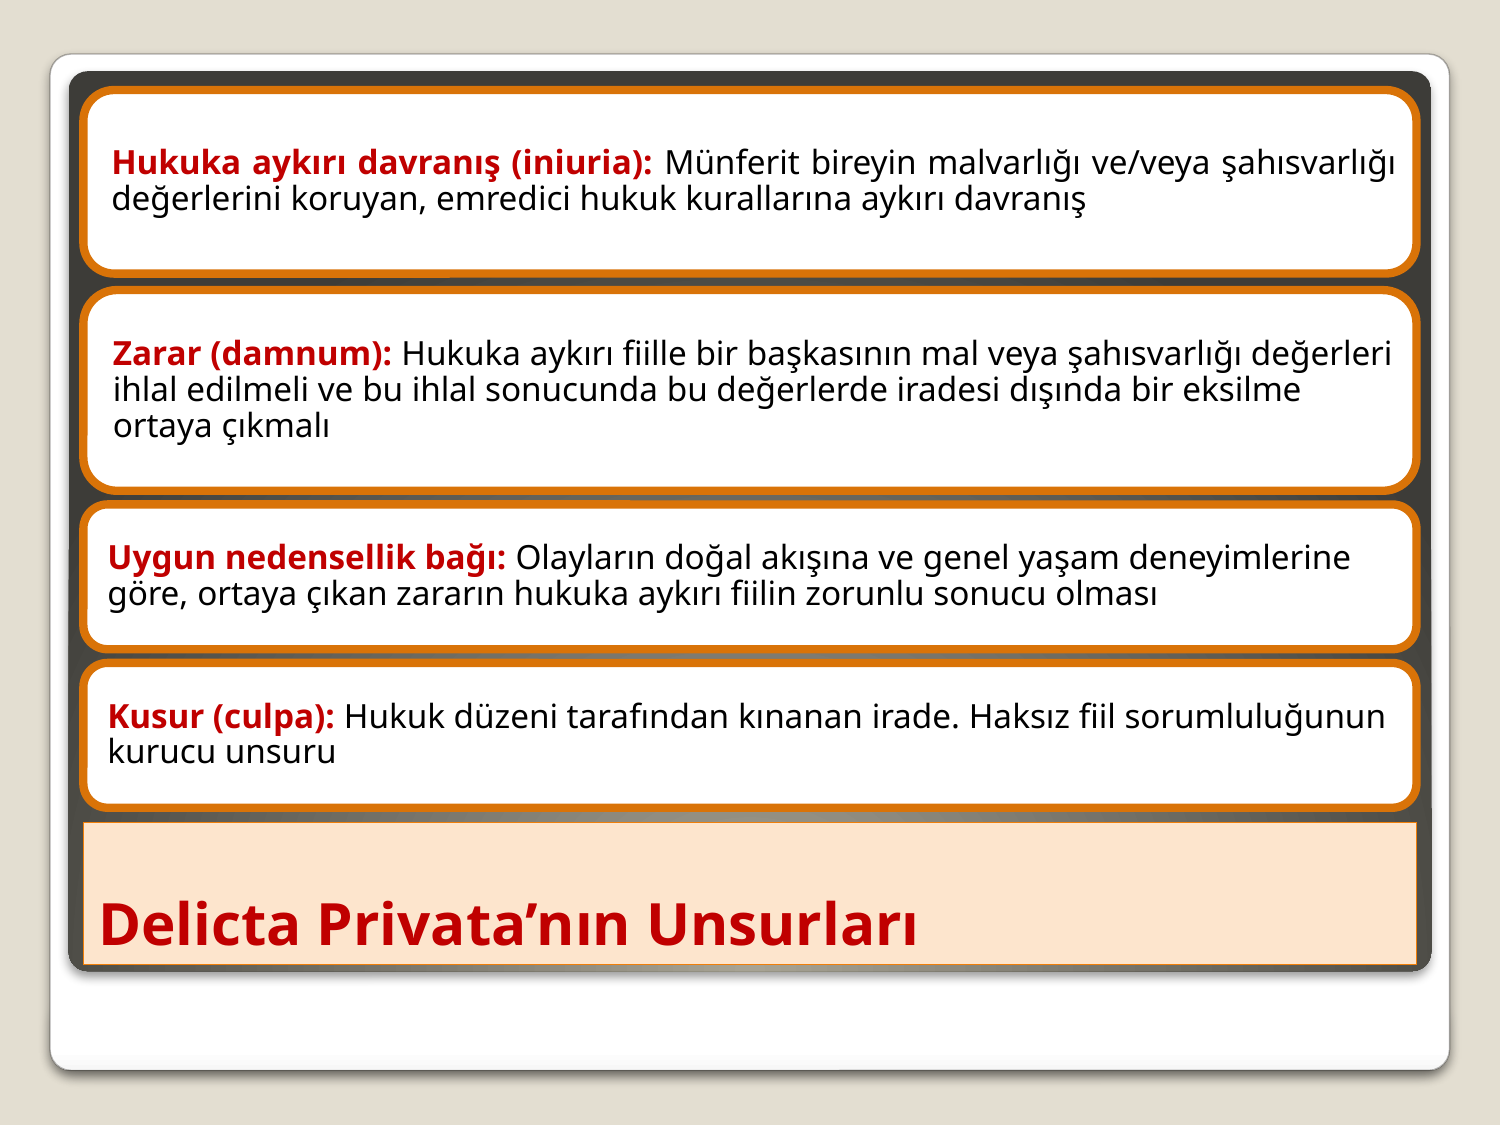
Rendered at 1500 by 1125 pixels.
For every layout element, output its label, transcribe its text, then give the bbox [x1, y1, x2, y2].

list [83, 90, 1417, 811]
title Delicta Privata’nın Unsurları [83, 822, 1417, 965]
